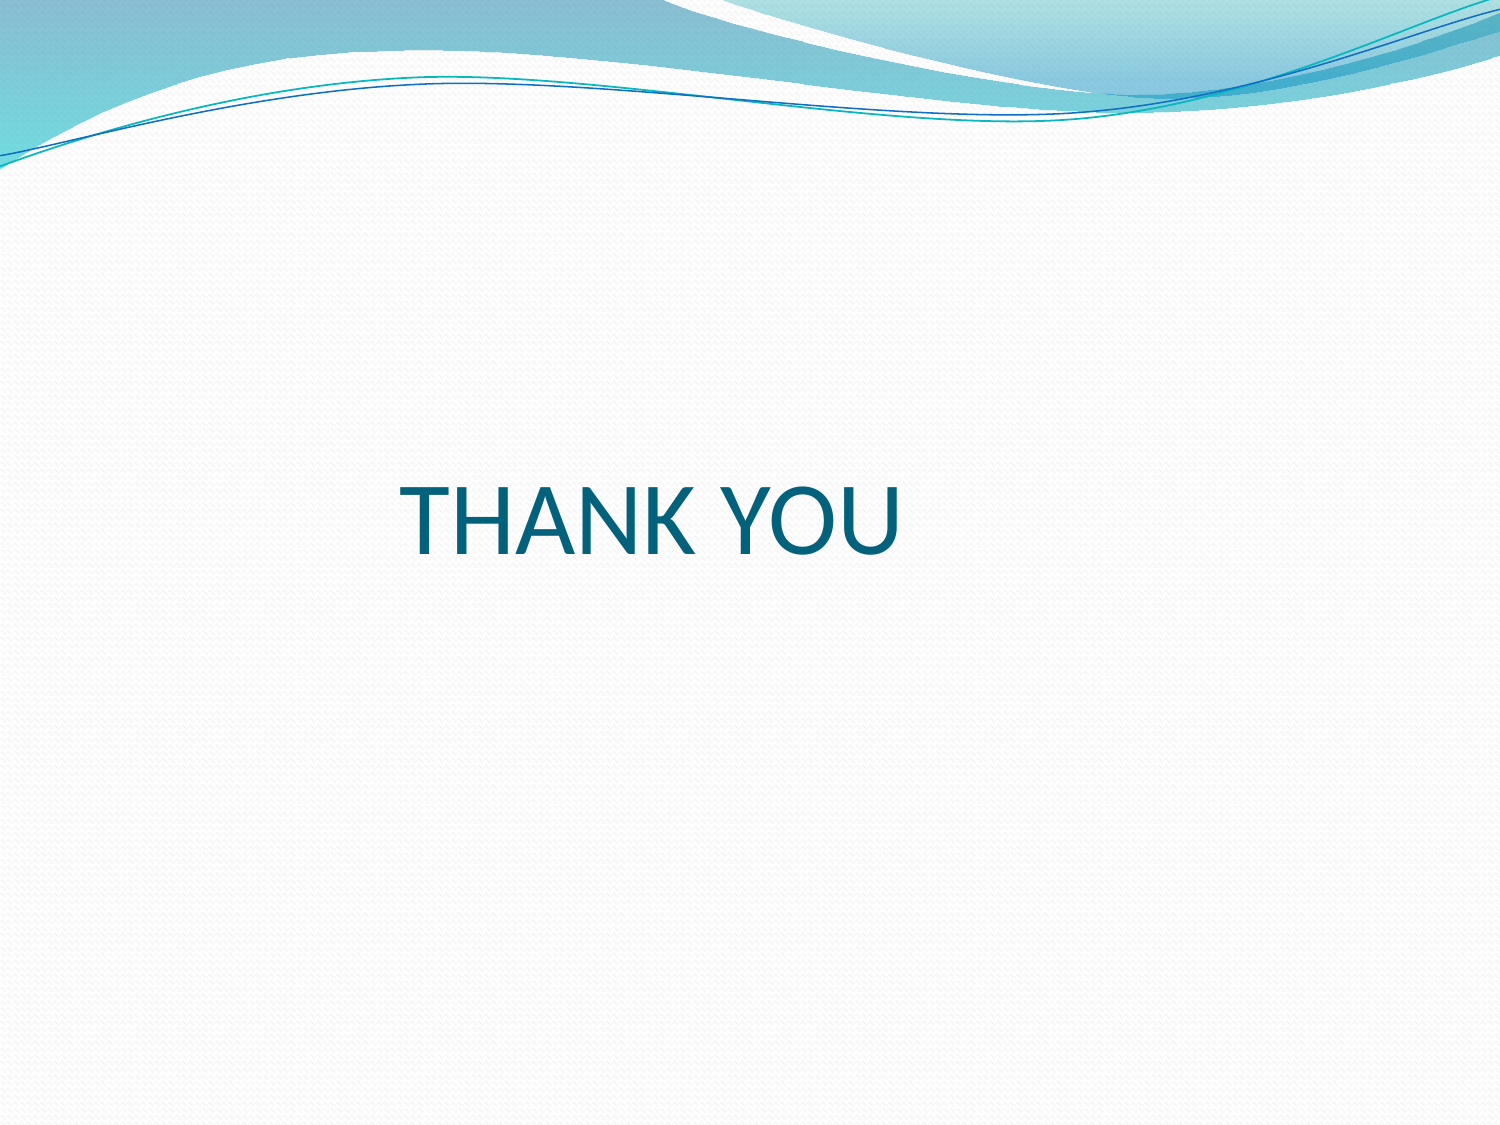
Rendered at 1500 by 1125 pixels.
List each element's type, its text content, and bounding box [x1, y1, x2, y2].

title THANK YOU [399, 387, 938, 575]
